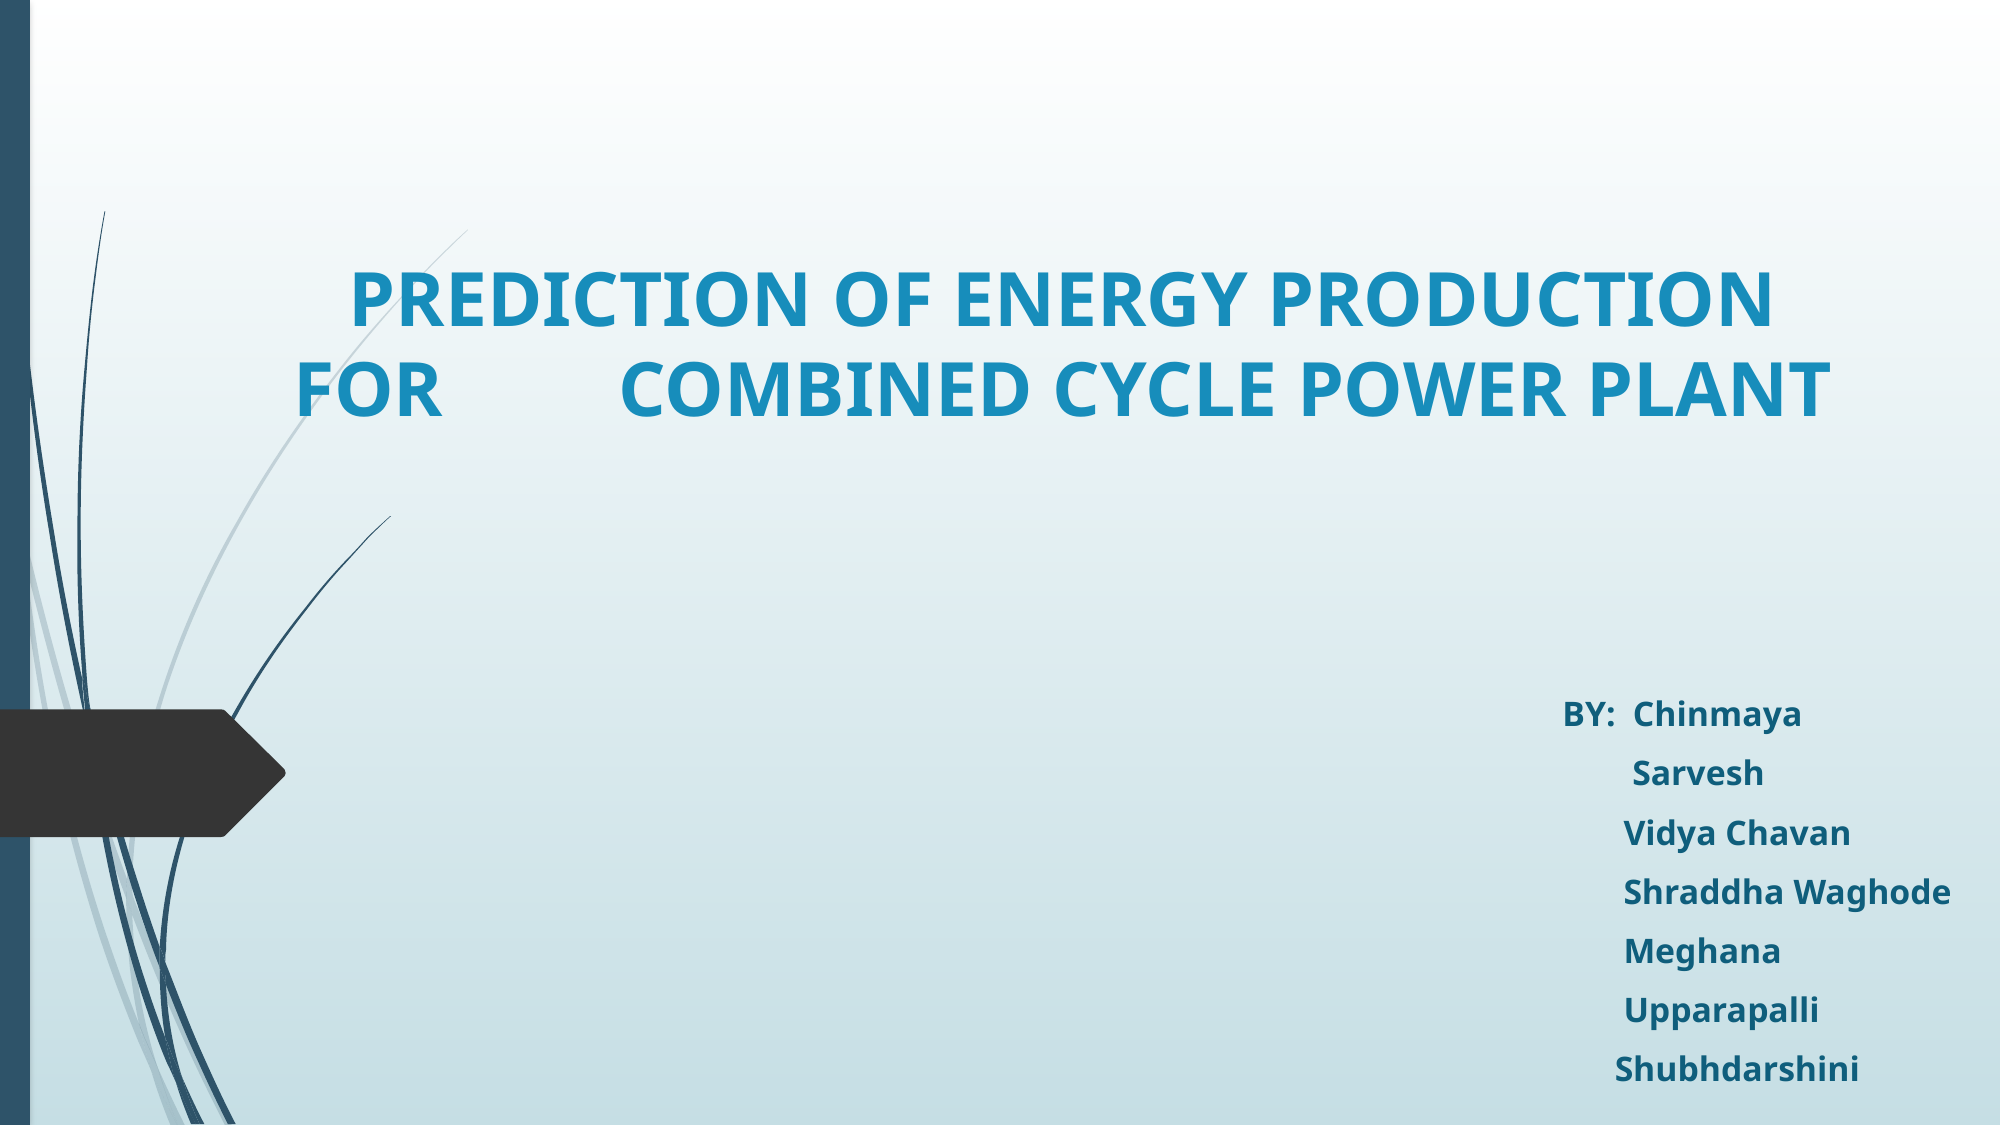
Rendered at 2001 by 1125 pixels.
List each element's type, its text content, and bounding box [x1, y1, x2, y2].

subtitle BY: Chinmaya Sarvesh Vidya Chavan Shraddha Waghode Meghana Upparapalli Shubhdarshini [1547, 685, 2000, 1097]
title PREDICTION OF ENERGY PRODUCTION FOR COMBINED CYCLE POWER PLANT [265, 68, 1861, 440]
